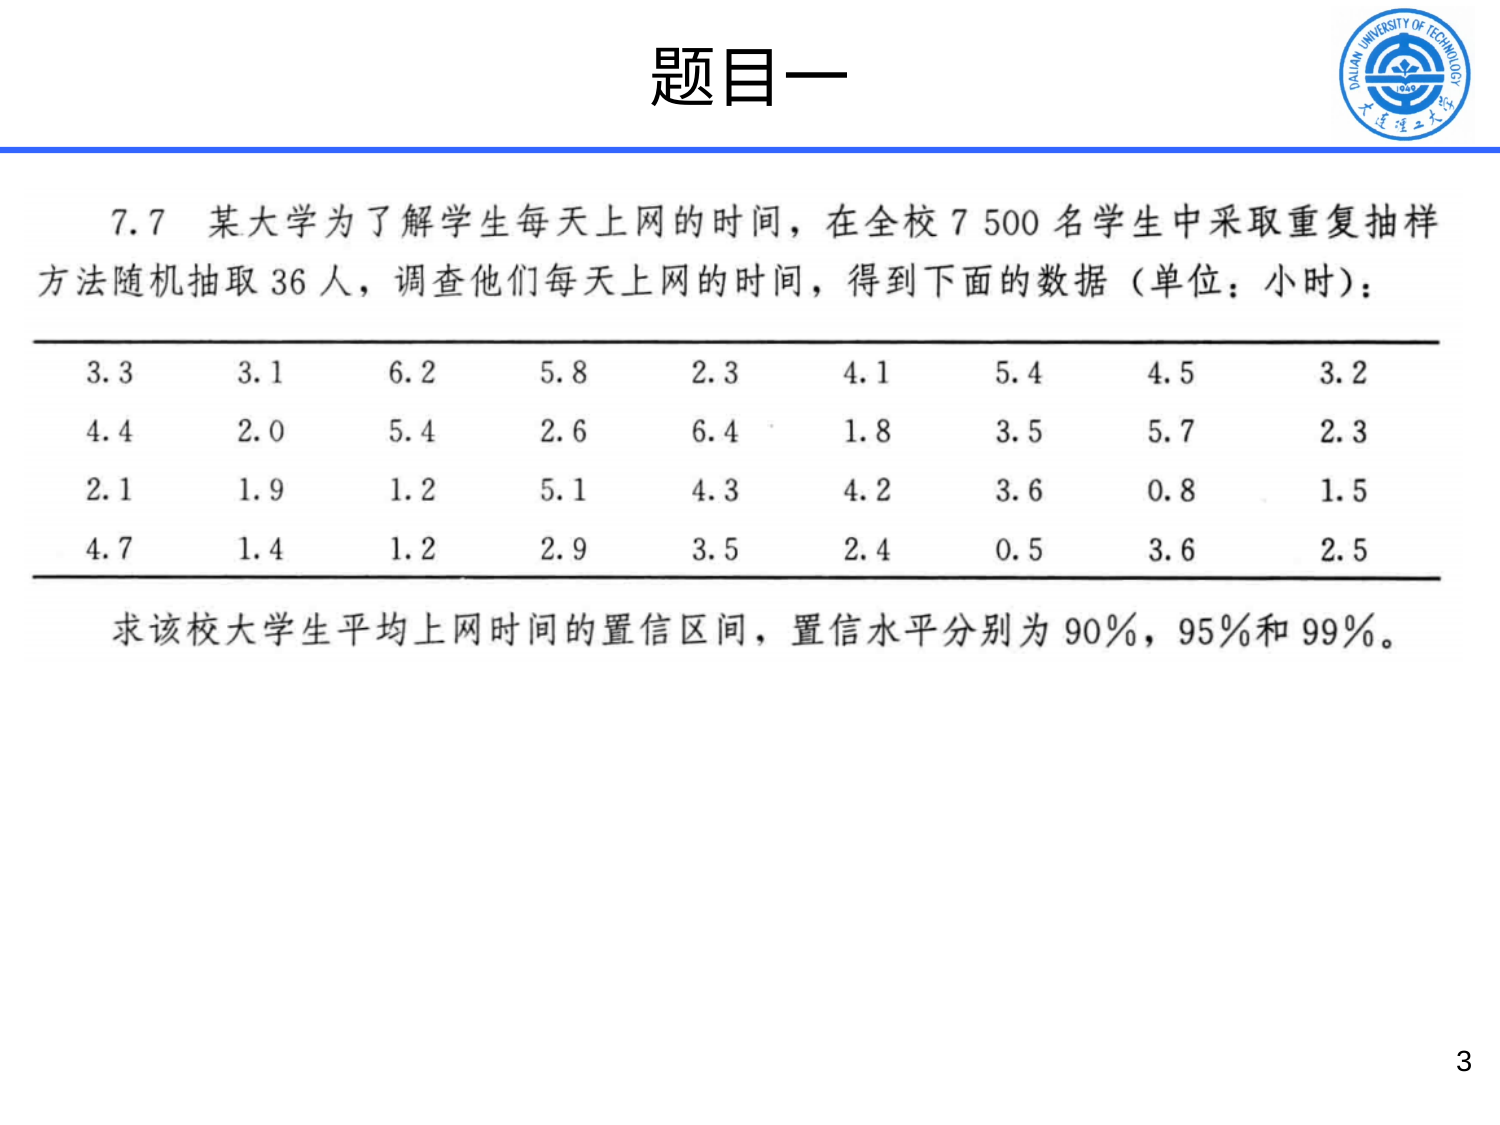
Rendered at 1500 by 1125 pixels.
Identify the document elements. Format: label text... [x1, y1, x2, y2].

slide_number 3 [1137, 1034, 1488, 1113]
title 题目一 [0, 0, 1500, 151]
picture [24, 187, 1464, 663]
